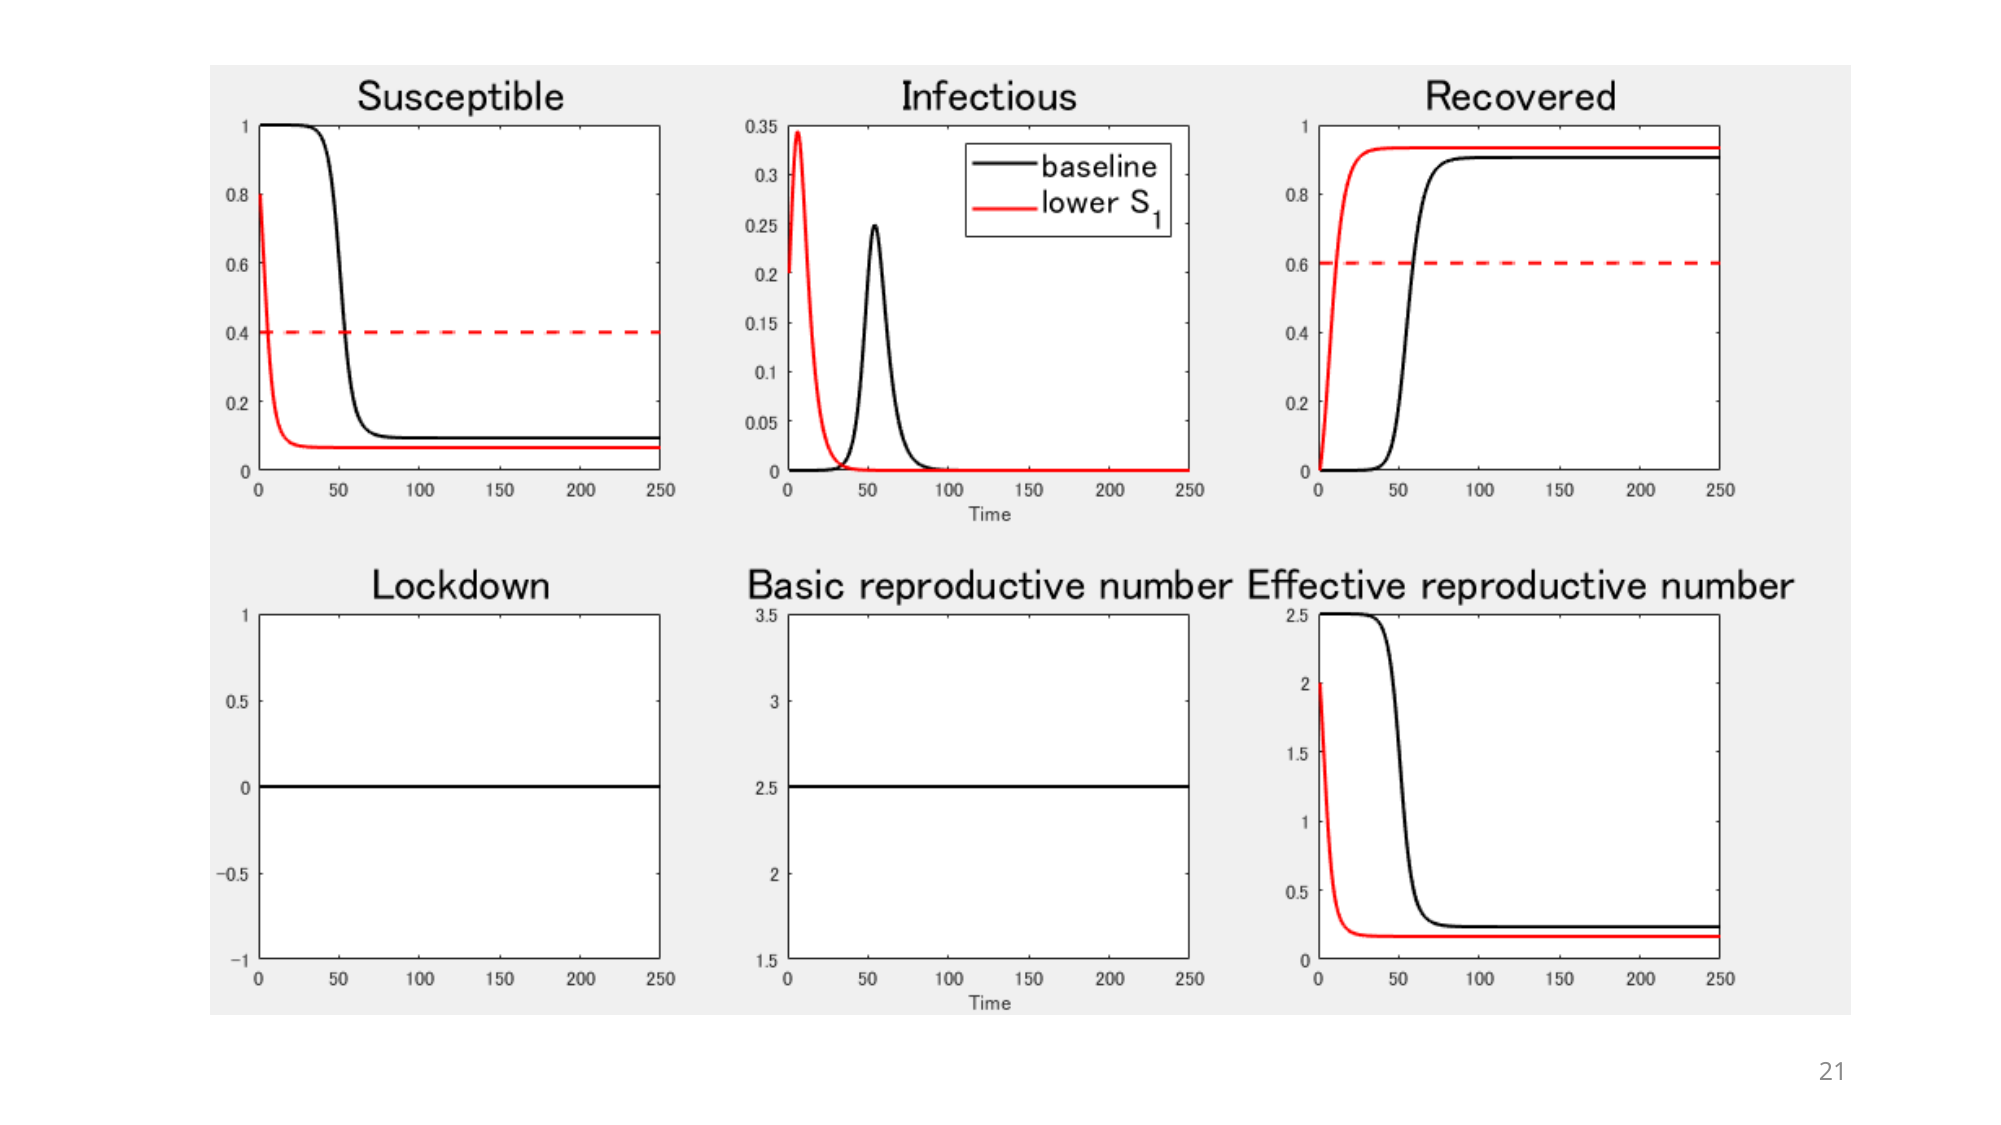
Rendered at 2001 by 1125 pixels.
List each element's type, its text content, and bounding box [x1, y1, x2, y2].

picture [210, 65, 1851, 1015]
slide_number 21 [1412, 1042, 1863, 1103]
